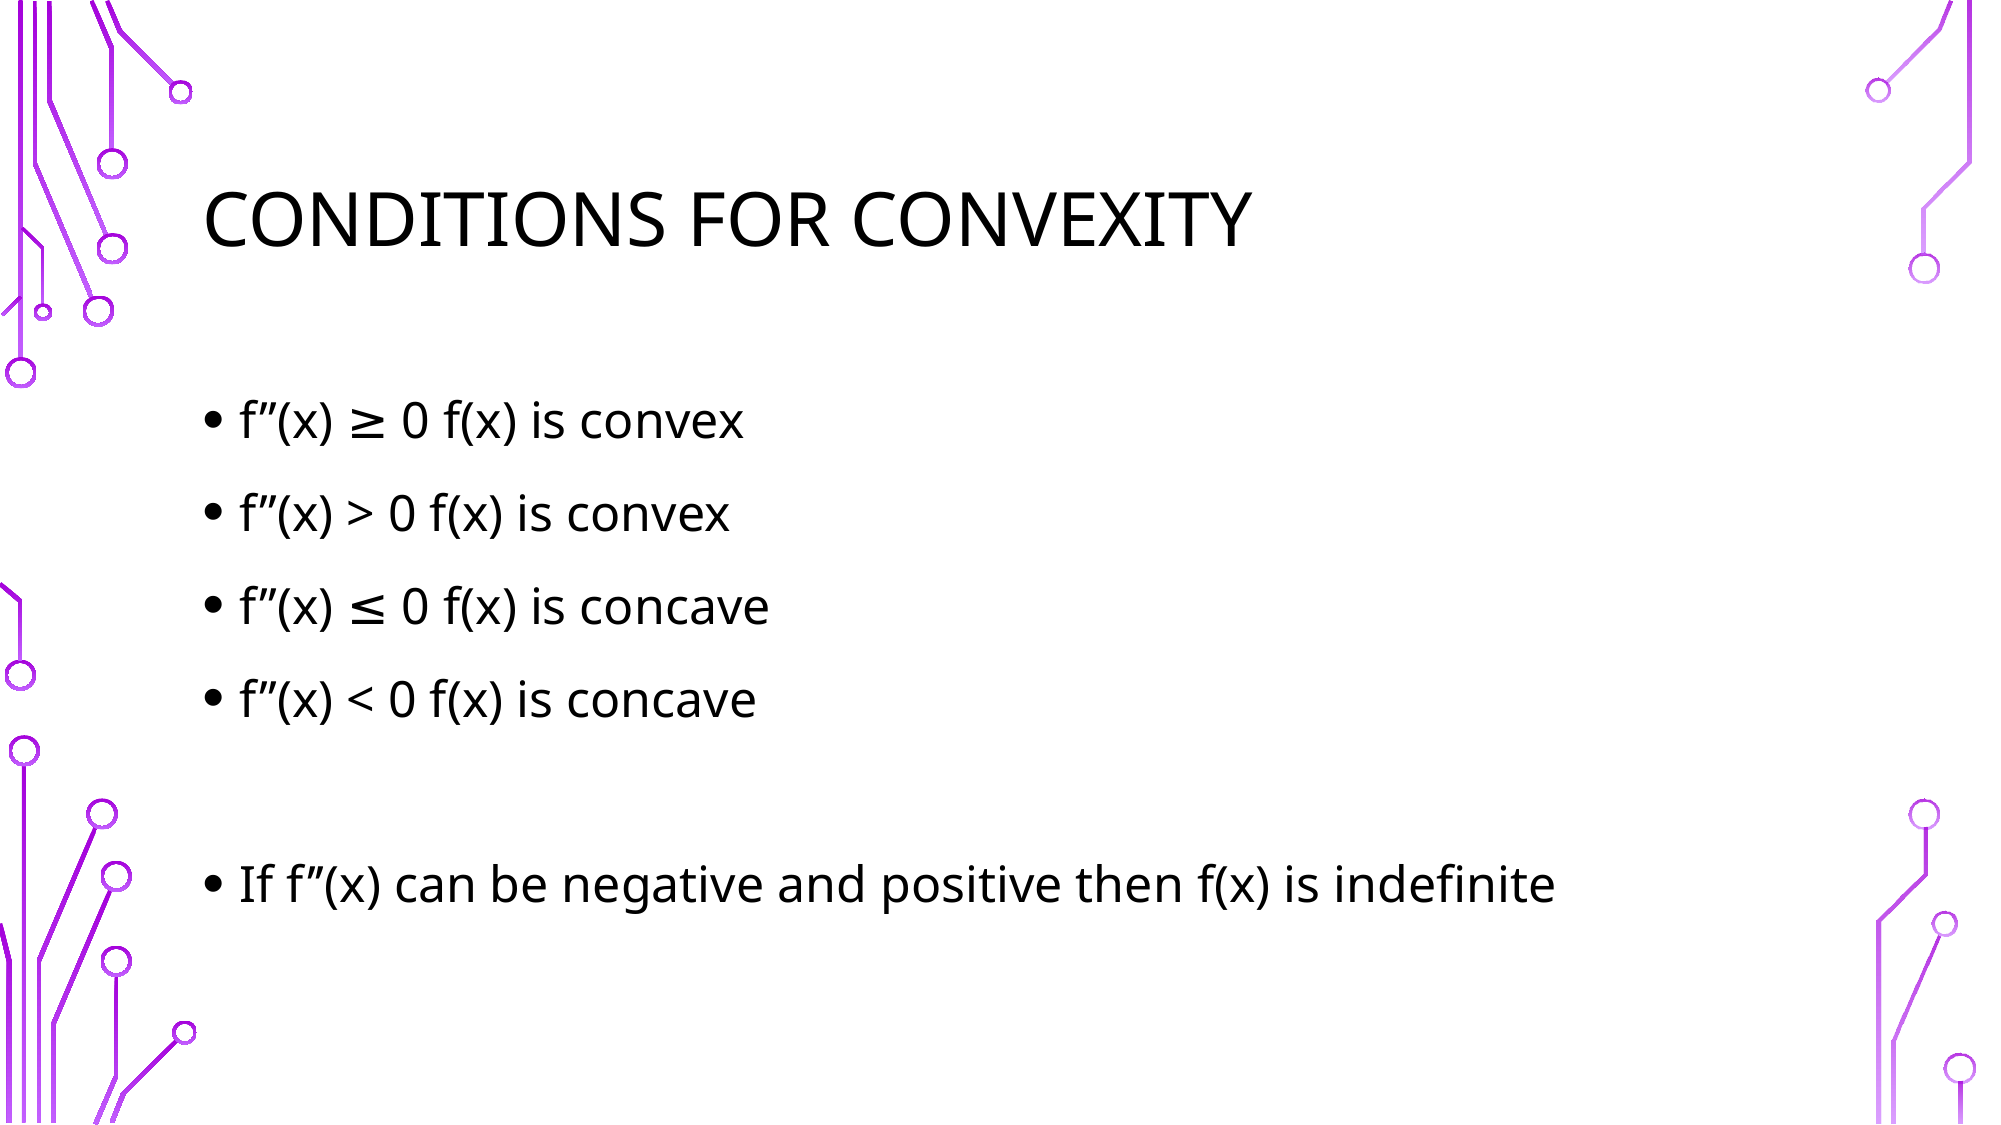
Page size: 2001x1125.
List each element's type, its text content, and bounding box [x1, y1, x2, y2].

title Conditions for convexity [187, 101, 1813, 344]
list f’’(x) ≥ 0 f(x) is convex f’’(x) > 0 f(x) is convex f’’(x) ≤ 0 f(x) is concave f’’(x) < 0 f(x) is concave If f’’(x) can be negative and positive then f(x) is indefinite [187, 369, 1813, 950]
